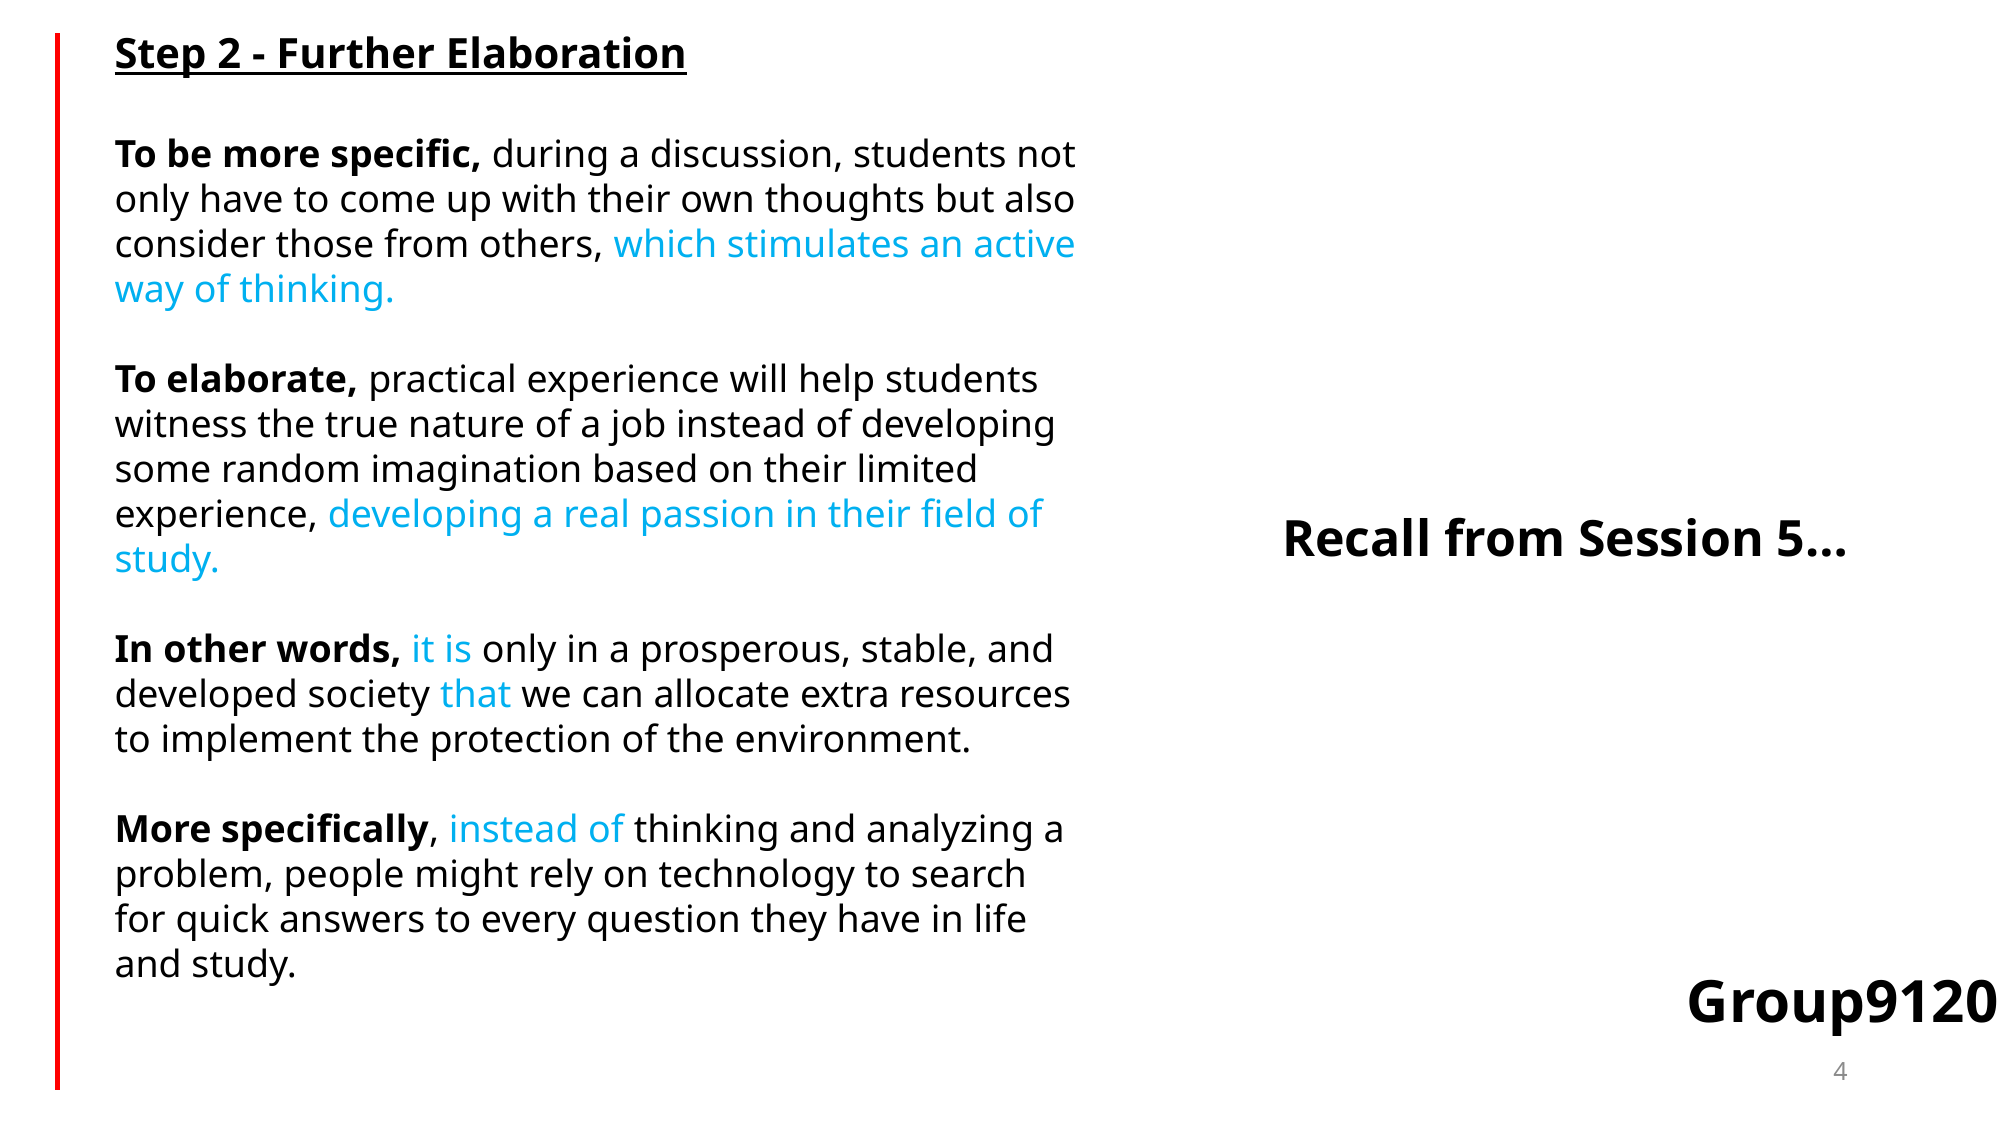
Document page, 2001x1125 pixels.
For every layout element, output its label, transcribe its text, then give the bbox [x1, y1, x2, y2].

text_box Recall from Session 5… [1267, 499, 1863, 575]
text_box To be more specific, during a discussion, students not only have to come up with their own thoughts but also consider those from others, which stimulates an active way of thinking. To elaborate, practical experience will help students witness the true nature of a job instead of developing some random imagination based on their limited experience, developing a real passion in their field of study. In other words, it is only in a prosperous, stable, and developed society that we can allocate extra resources to implement the protection of the environment. More specifically, instead of thinking and analyzing a problem, people might rely on technology to search for quick answers to every question they have in life and study. [99, 225, 1100, 993]
slide_number 4 [1412, 1042, 1863, 1103]
text_box Step 2 - Further Elaboration [99, 19, 1100, 225]
text_box Group9120 [1665, 956, 2000, 1042]
